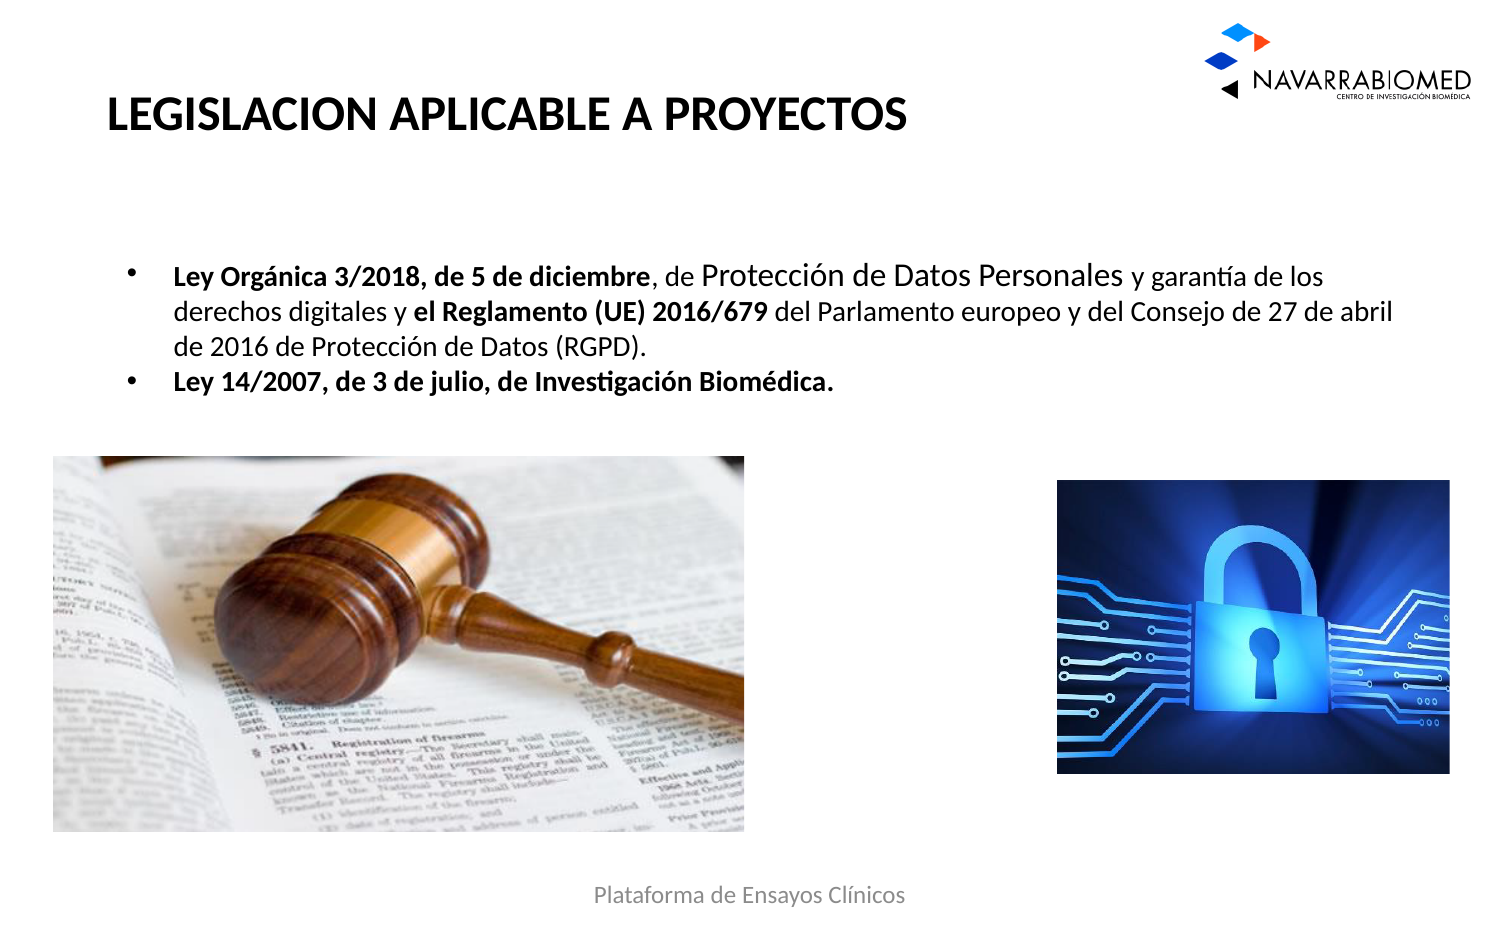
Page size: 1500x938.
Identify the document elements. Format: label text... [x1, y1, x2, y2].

picture [1056, 480, 1450, 775]
text_box LEGISLACION APLICABLE A PROYECTOS [92, 72, 923, 148]
picture [52, 456, 745, 833]
footer Plataforma de Ensayos Clínicos [512, 868, 988, 919]
text_box Ley Orgánica 3/2018, de 5 de diciembre, de Protección de Datos Personales y garantía de los derechos digitales y el Reglamento (UE) 2016/679 del Parlamento europeo y del Consejo de 27 de abril de 2016 de Protección de Datos (RGPD). Ley 14/2007, de 3 de julio, de Investigación Biomédica. [112, 245, 1435, 463]
picture [1201, 19, 1473, 103]
